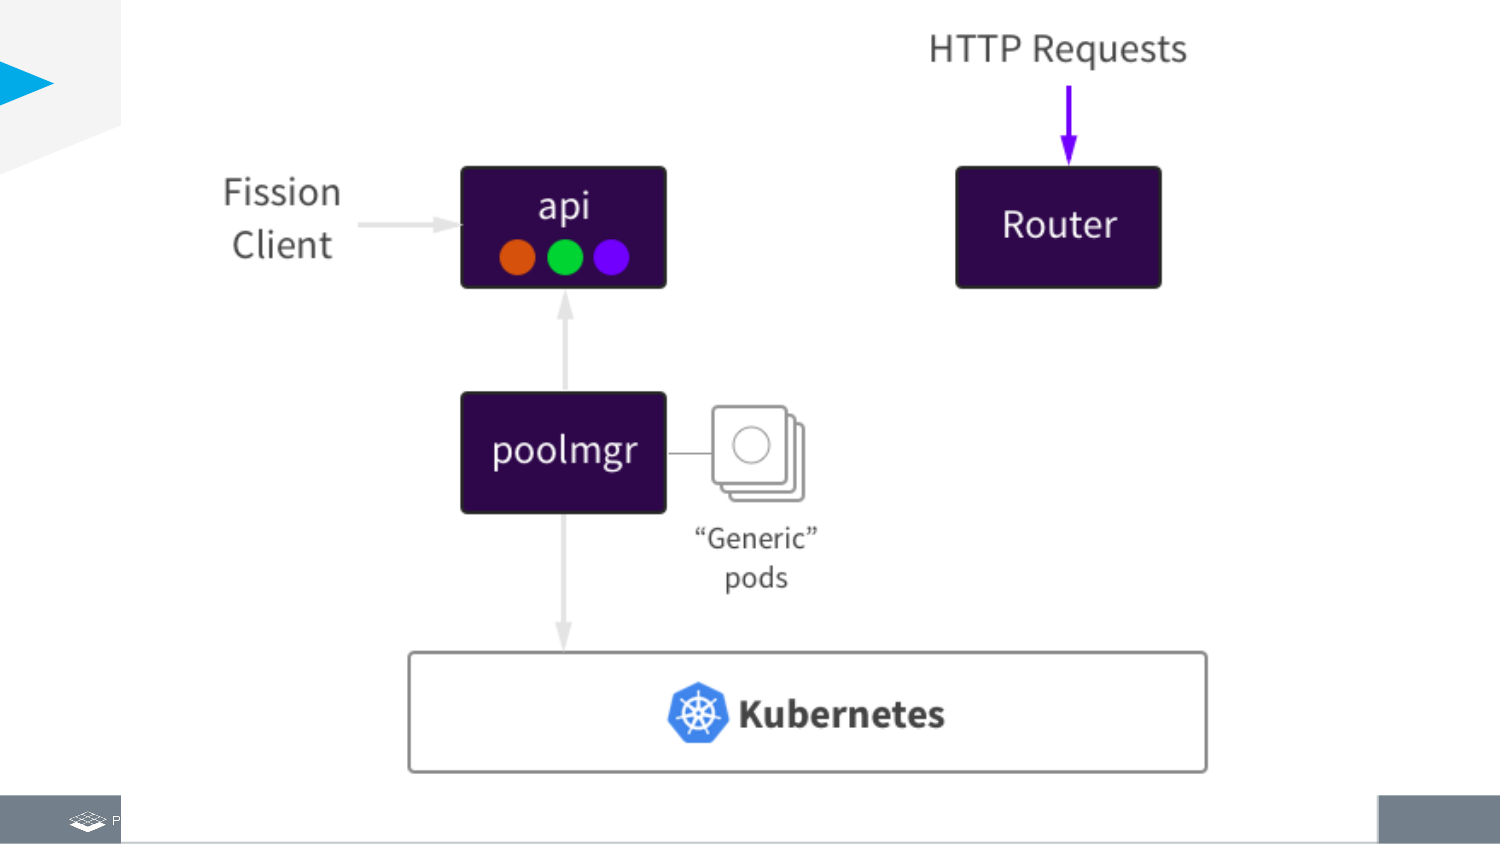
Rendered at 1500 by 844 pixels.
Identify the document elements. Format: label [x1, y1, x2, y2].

picture [60, 0, 1379, 844]
